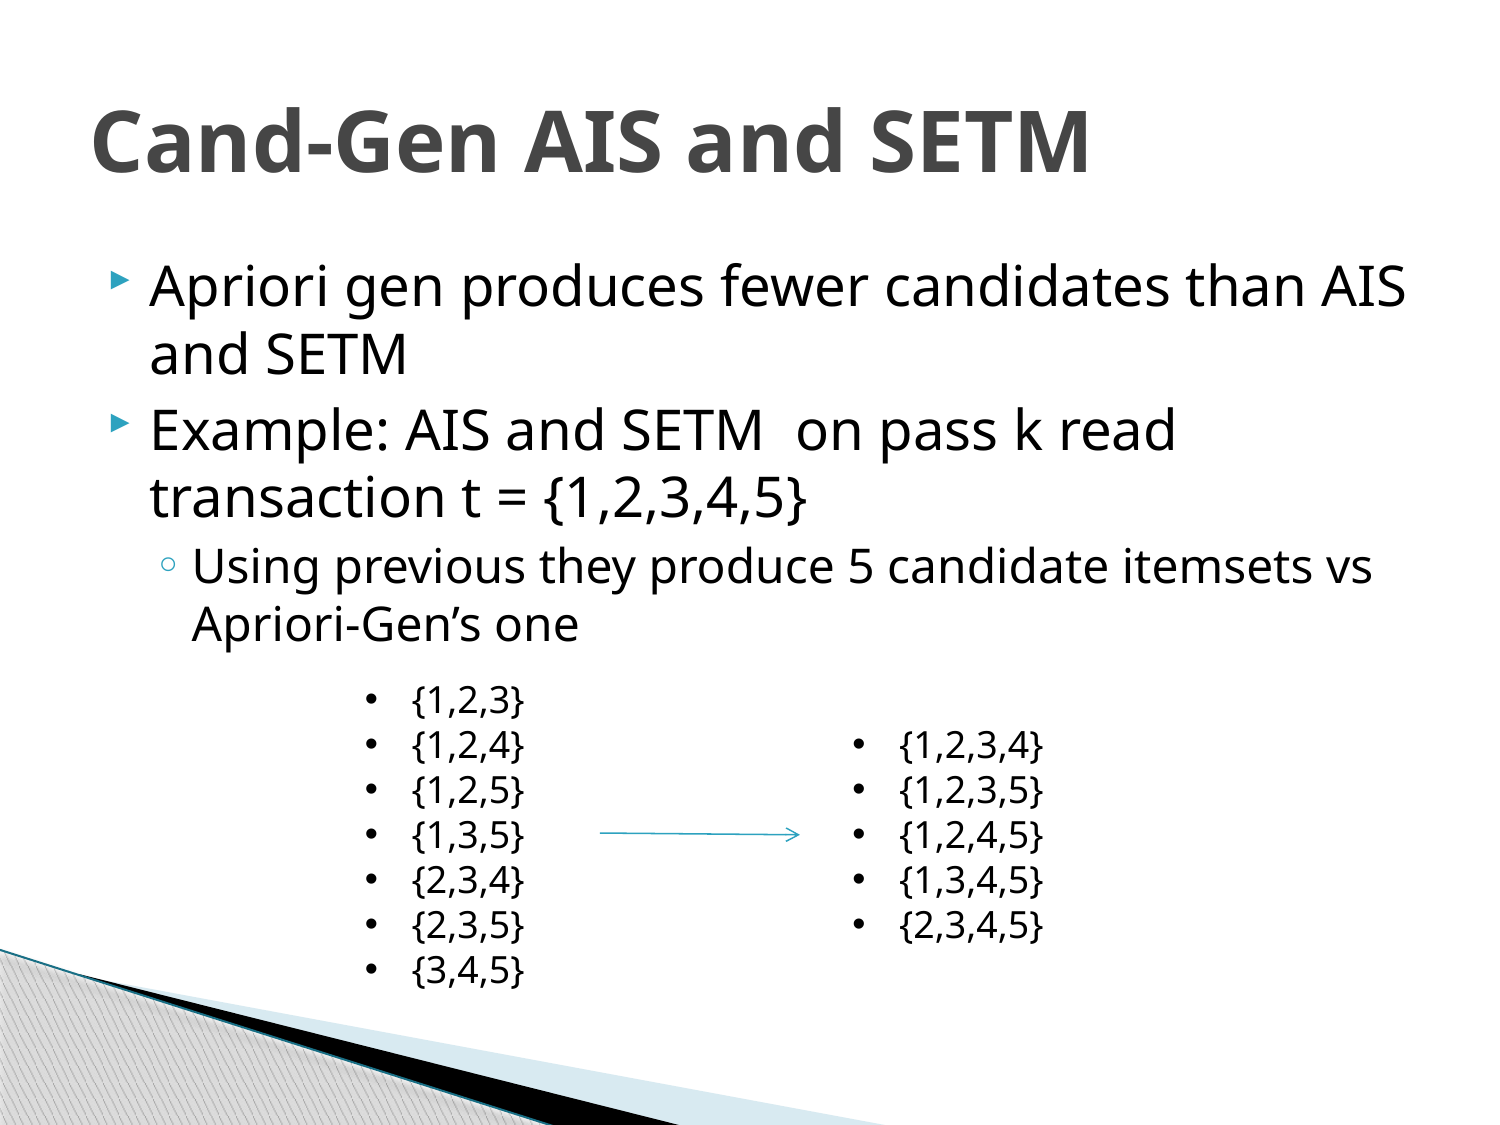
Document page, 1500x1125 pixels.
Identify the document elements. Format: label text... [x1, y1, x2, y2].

text_box {1,2,3} {1,2,4} {1,2,5} {1,3,5} {2,3,4} {2,3,5} {3,4,5} [350, 668, 600, 998]
title Cand-Gen AIS and SETM [75, 45, 1425, 233]
text_box {1,2,3,4} {1,2,3,5} {1,2,4,5} {1,3,4,5} {2,3,4,5} [687, 713, 1150, 954]
